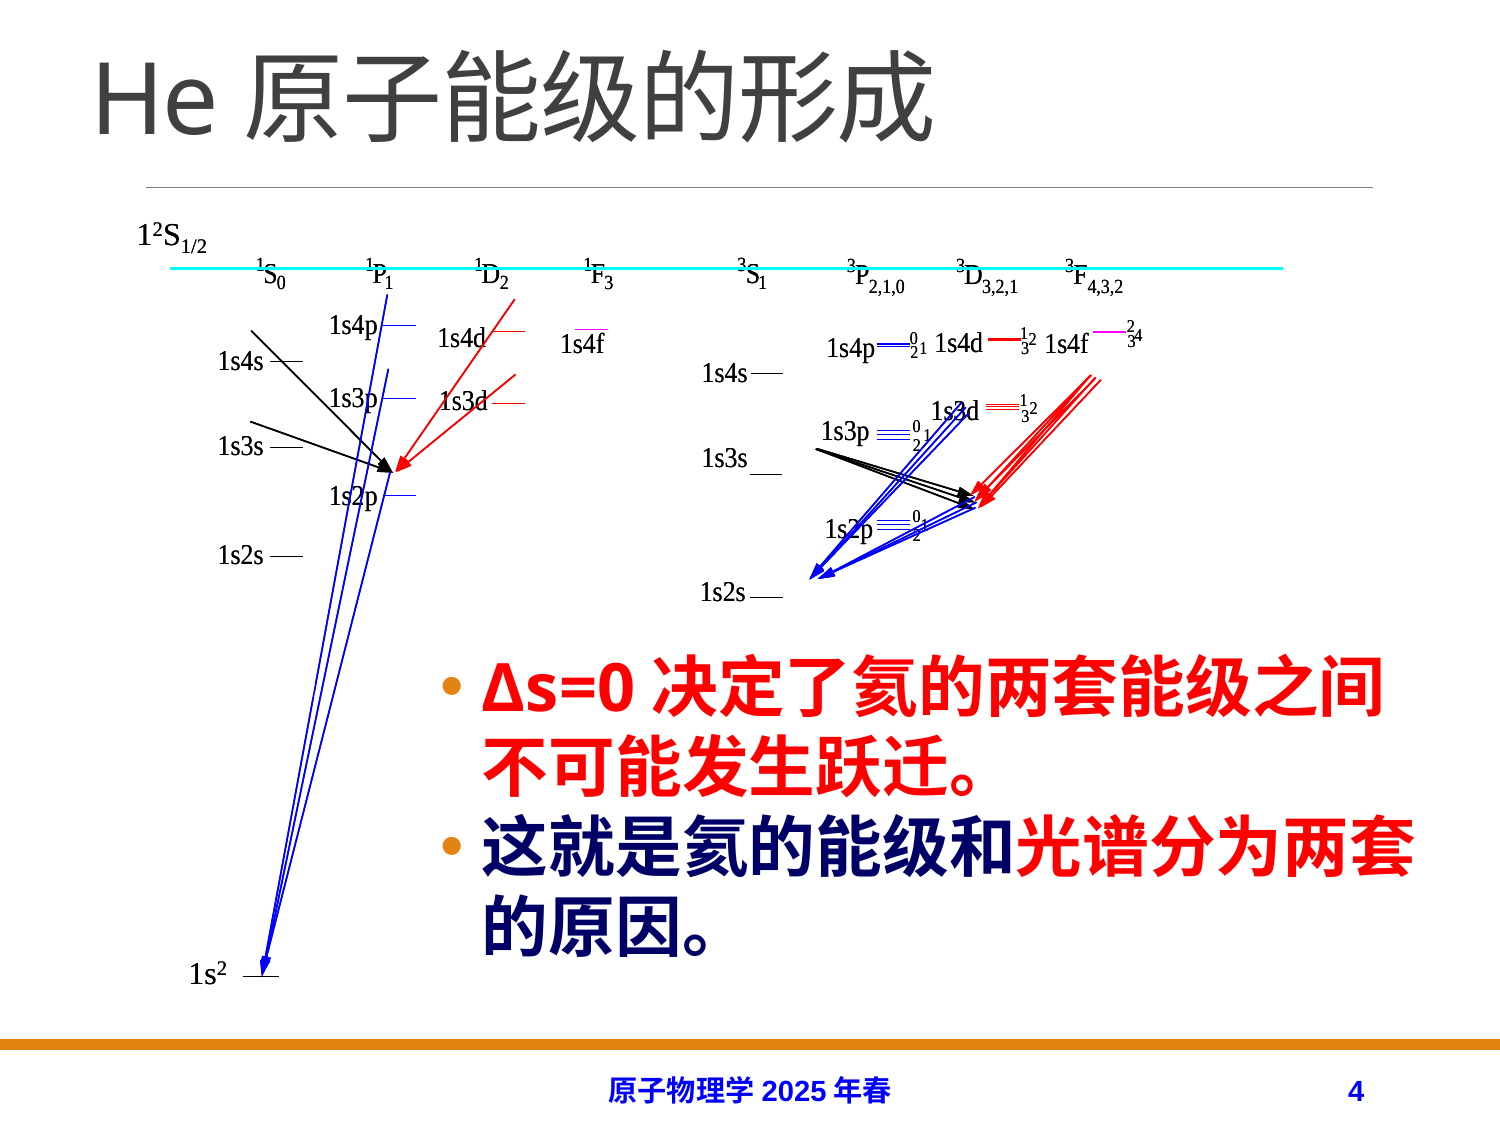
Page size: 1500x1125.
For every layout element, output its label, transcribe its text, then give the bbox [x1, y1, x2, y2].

list Δs=0决定了氦的两套能级之间不可能发生跃迁。 这就是氦的能级和光谱分为两套的原因。 [1315, 637, 1438, 959]
footer 原子物理学2025年春 [453, 1059, 1047, 1120]
title He原子能级的形成 [75, 8, 1438, 163]
picture [124, 195, 1308, 1001]
slide_number 4 [1218, 1059, 1380, 1120]
